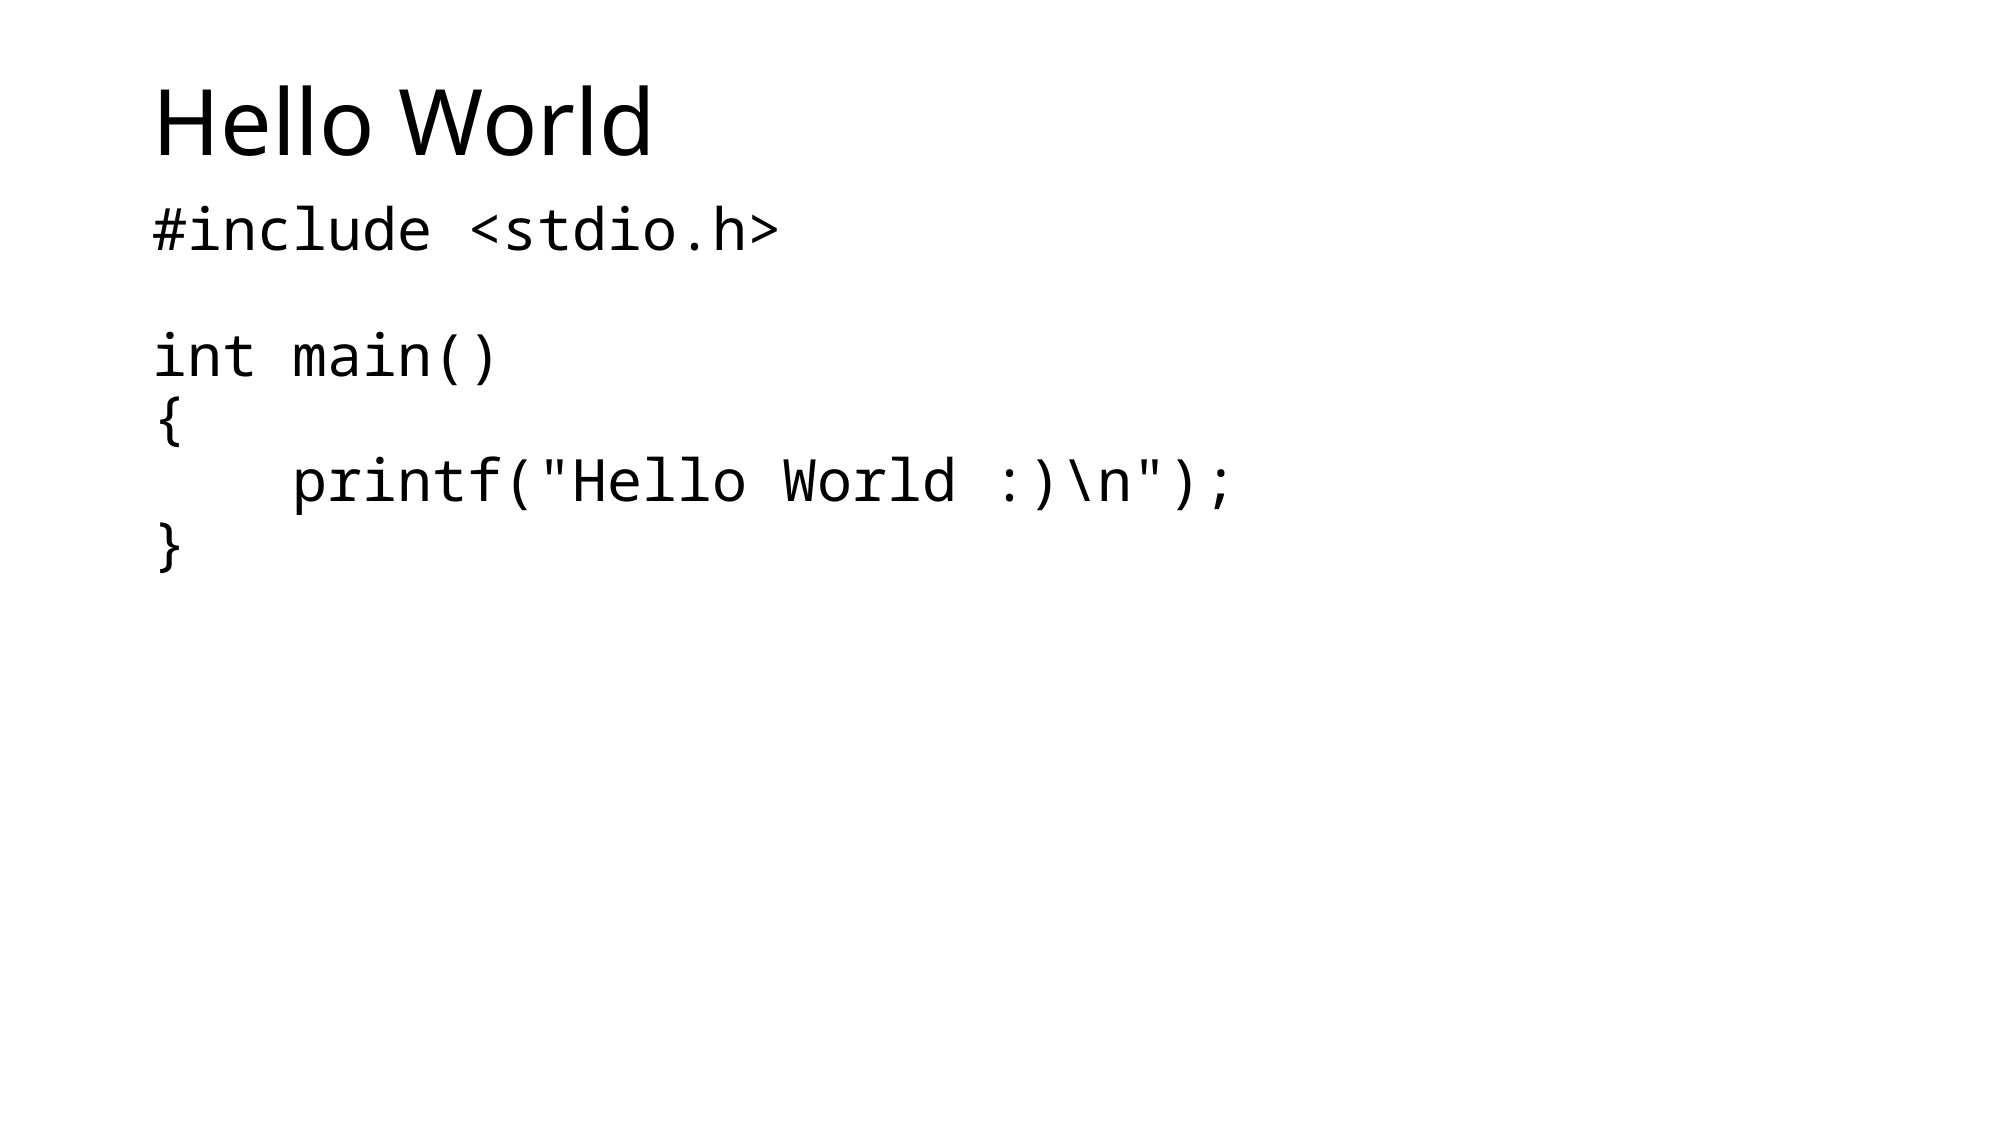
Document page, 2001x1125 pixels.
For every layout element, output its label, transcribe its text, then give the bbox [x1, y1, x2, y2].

list #include <stdio.h> int main() { printf("Hello World :)\n"); } [137, 192, 1863, 1014]
title Hello World [137, 59, 1863, 192]
